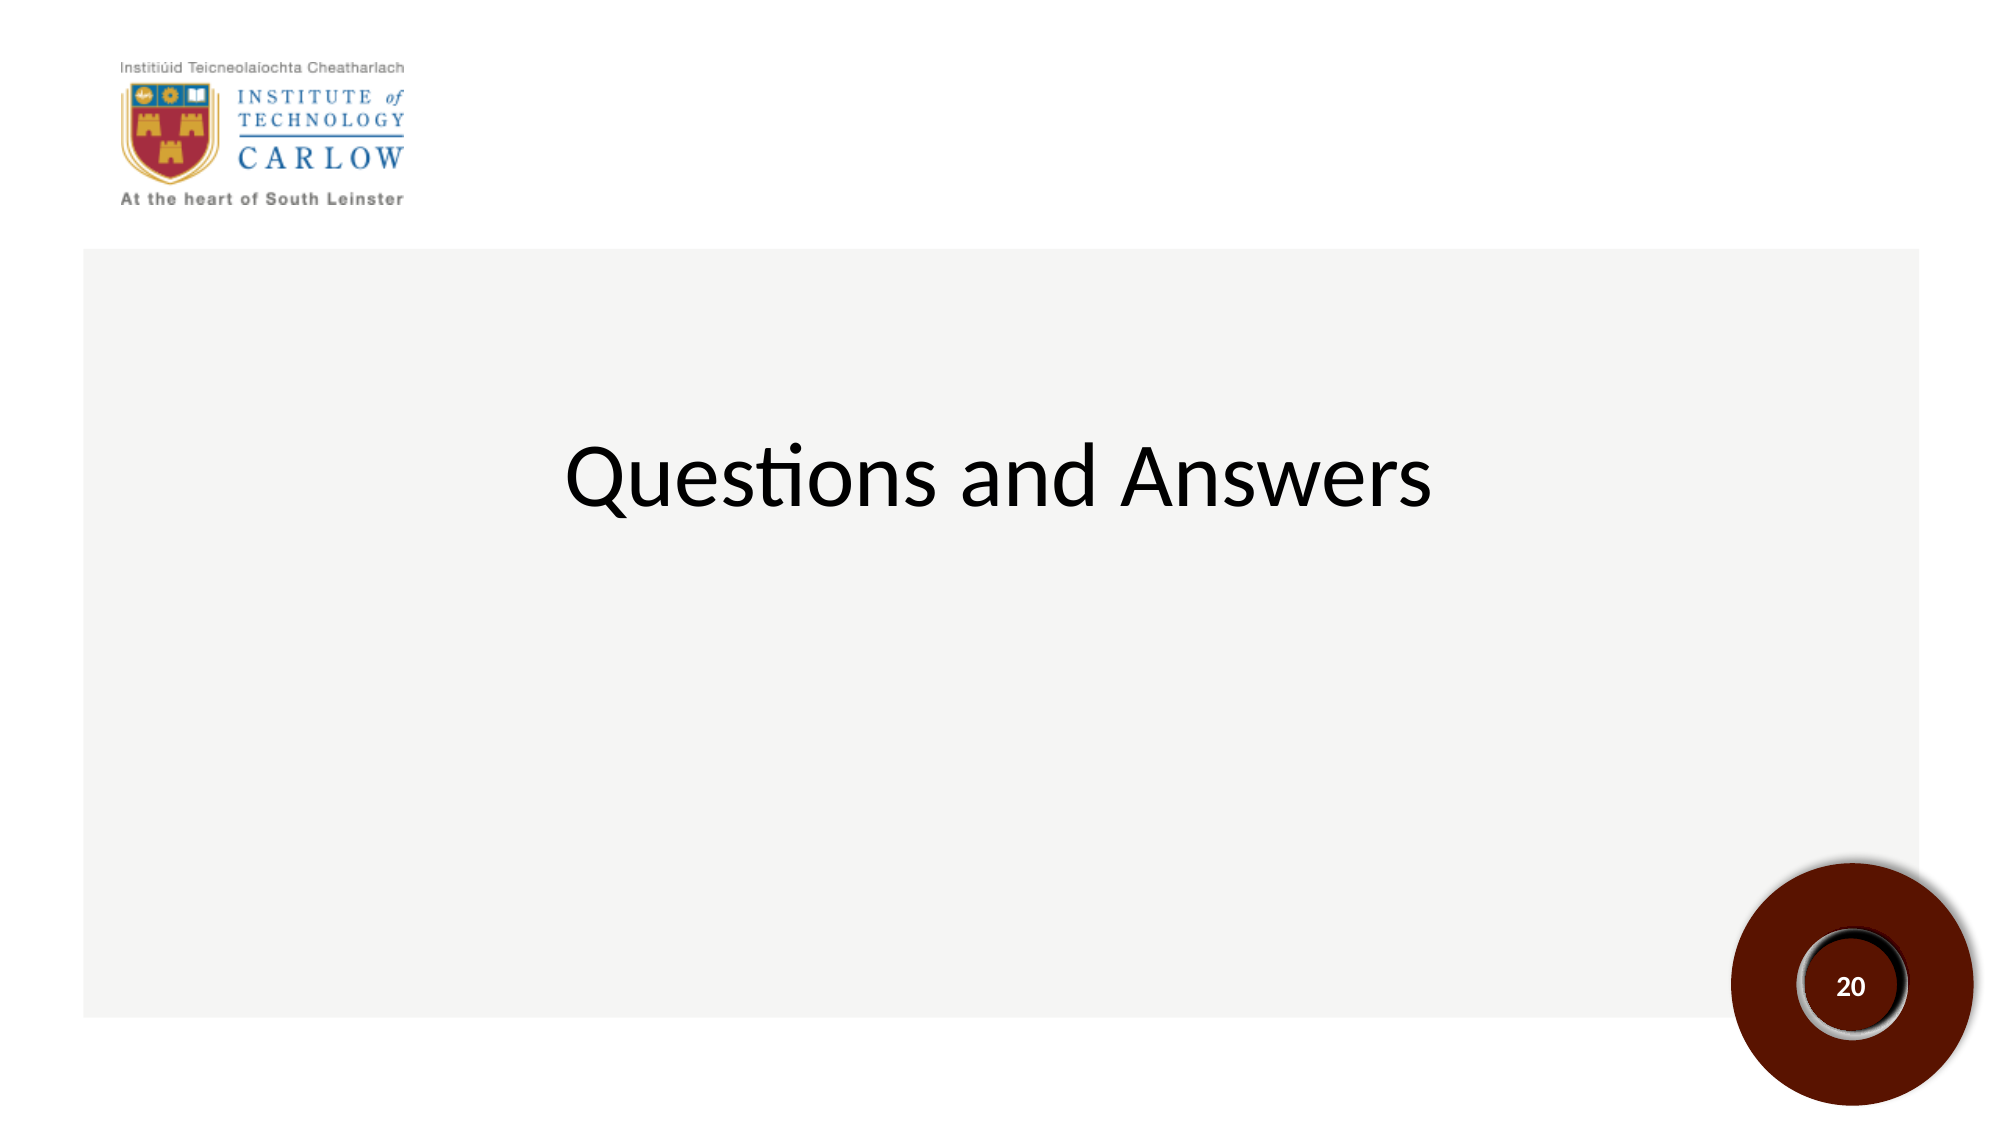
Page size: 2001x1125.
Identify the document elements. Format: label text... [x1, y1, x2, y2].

title Questions and Answers [150, 349, 1850, 591]
picture [121, 62, 404, 205]
